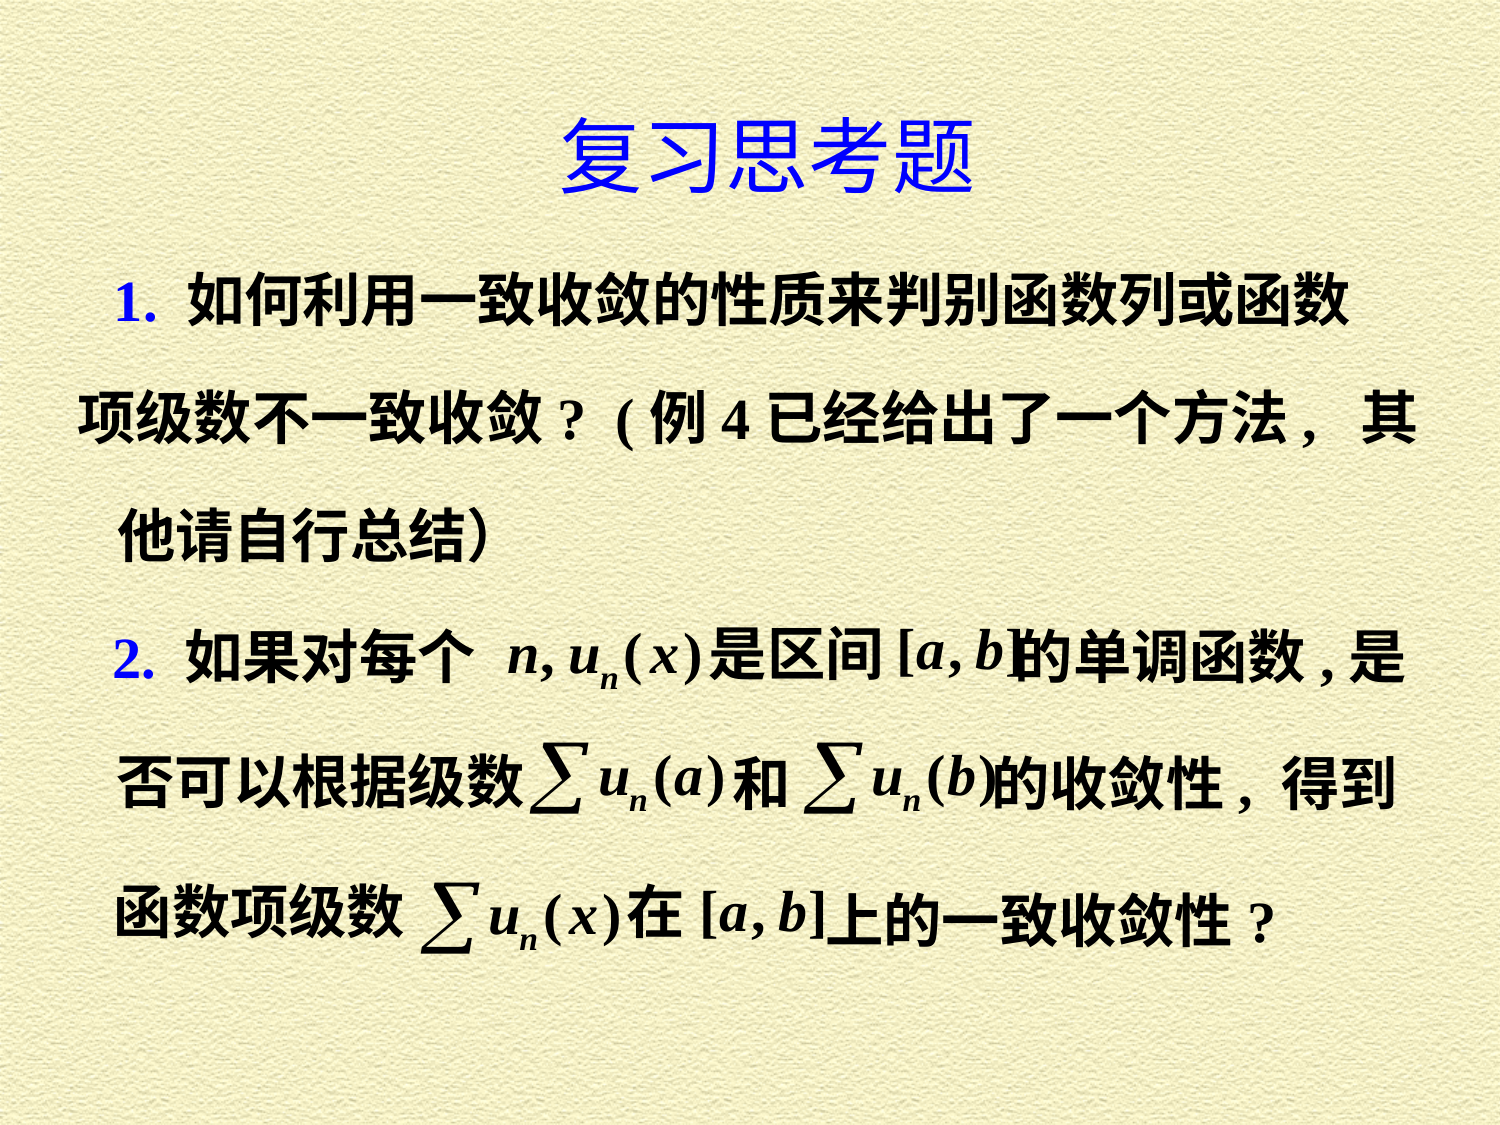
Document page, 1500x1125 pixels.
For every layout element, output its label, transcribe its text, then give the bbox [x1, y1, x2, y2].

text_box 他请自行总结） [102, 491, 554, 577]
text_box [98, 867, 1292, 962]
text_box 1. 如何利用一致收敛的性质来判别函数列或函数 [99, 255, 1366, 341]
text_box 复习思考题 [501, 96, 1034, 212]
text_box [103, 609, 1415, 698]
text_box 项级数不一致收敛? (例4已经给出了一个方法, 其 [62, 373, 1447, 459]
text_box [100, 737, 1400, 825]
picture [0, 0, 1500, 1125]
